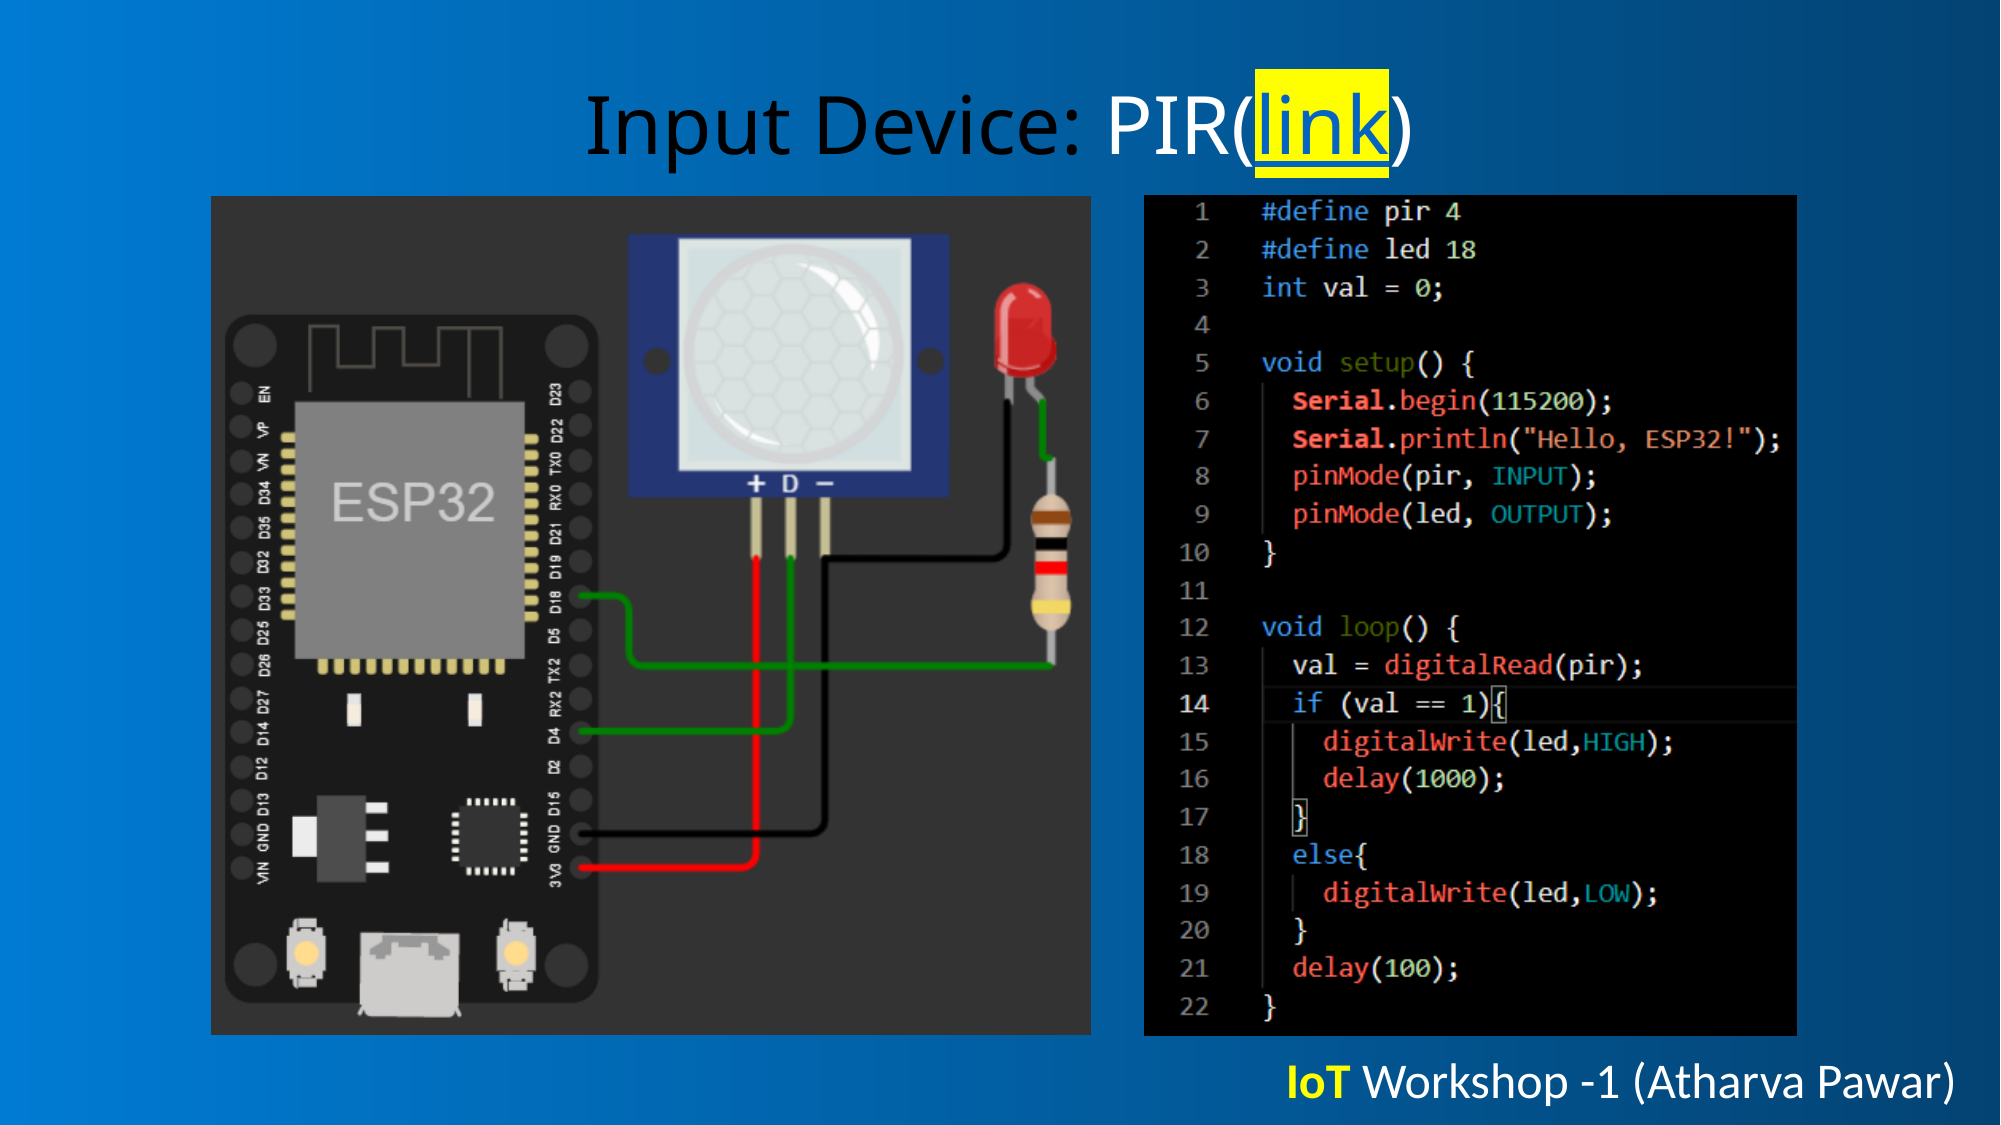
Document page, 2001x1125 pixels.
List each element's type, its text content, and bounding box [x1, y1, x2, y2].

title Input Device: PIR(link) [249, 67, 1750, 183]
picture [211, 196, 1091, 1035]
picture [1144, 195, 1797, 1036]
subtitle IoT Workshop -1 (Atharva Pawar) [1254, 1048, 1988, 1125]
